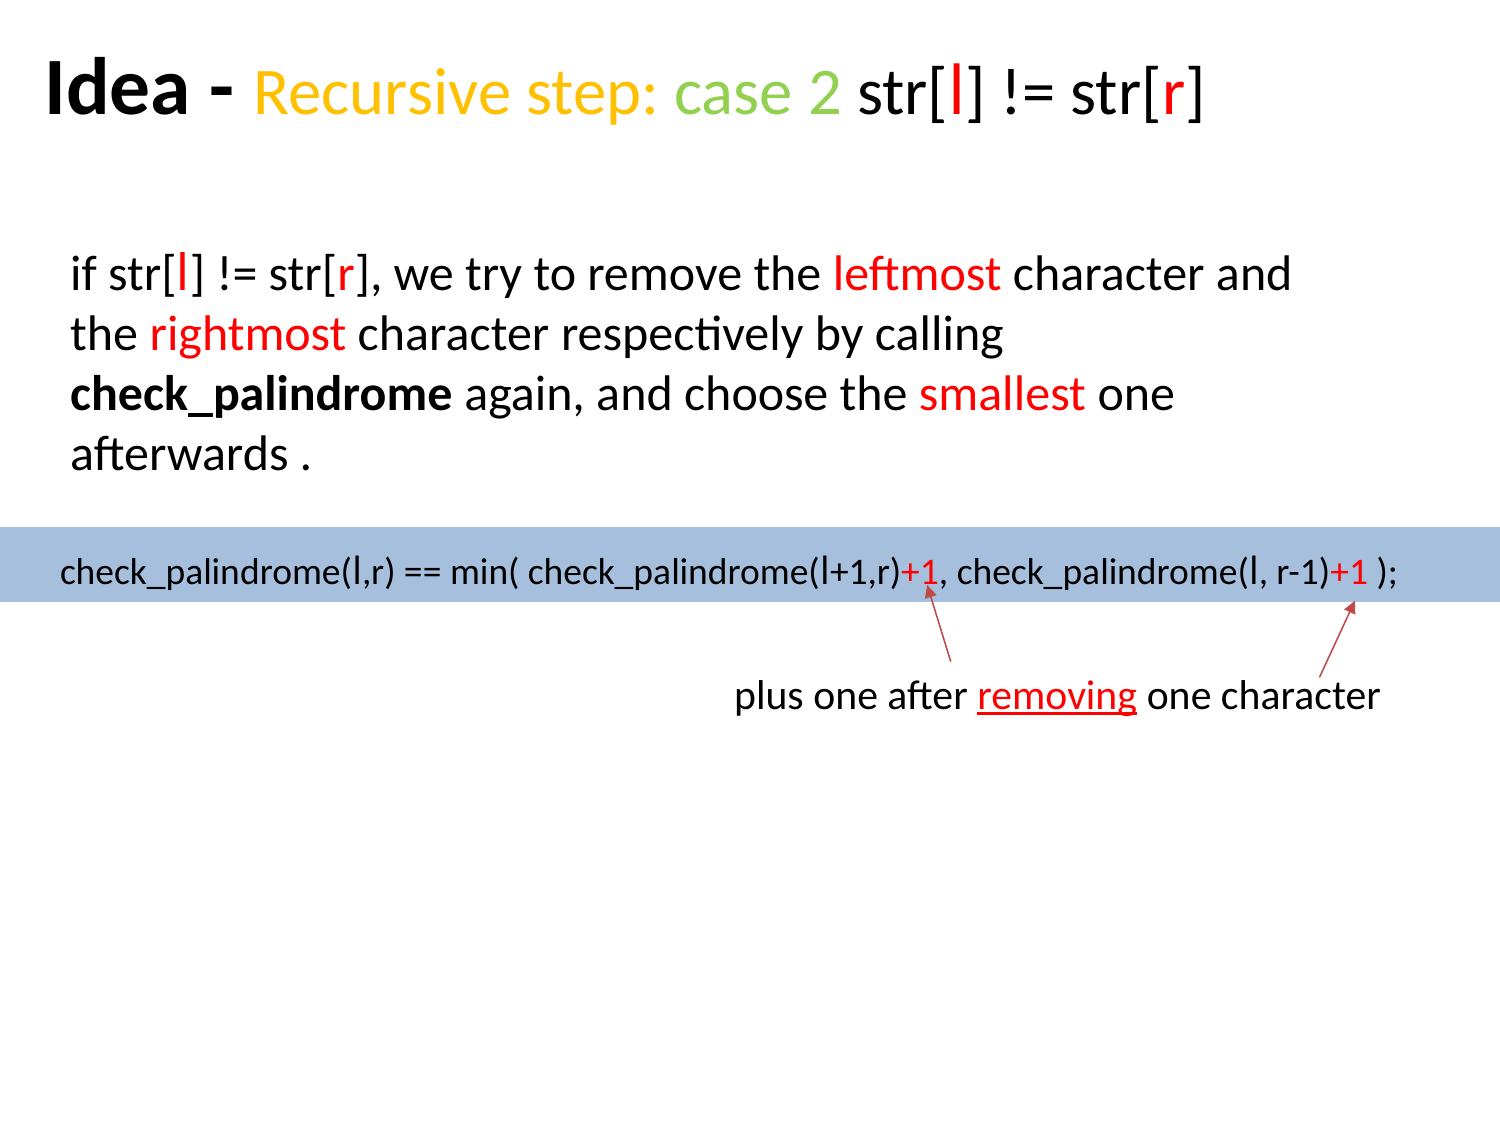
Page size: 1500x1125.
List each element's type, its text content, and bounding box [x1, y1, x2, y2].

title Idea - Recursive step: case 2 str[l] != str[r] [29, 23, 1231, 142]
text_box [1319, 600, 1356, 678]
text_box if str[l] != str[r], we try to remove the leftmost character and the rightmost character respectively by calling check_palindrome again, and choose the smallest one afterwards . [55, 172, 1355, 488]
text_box plus one after removing one character [719, 660, 1397, 725]
text_box check_palindrome(l,r) == min( check_palindrome(l+1,r)+1, check_palindrome(l, r-1)+1 ); [0, 527, 1500, 602]
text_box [926, 584, 951, 662]
